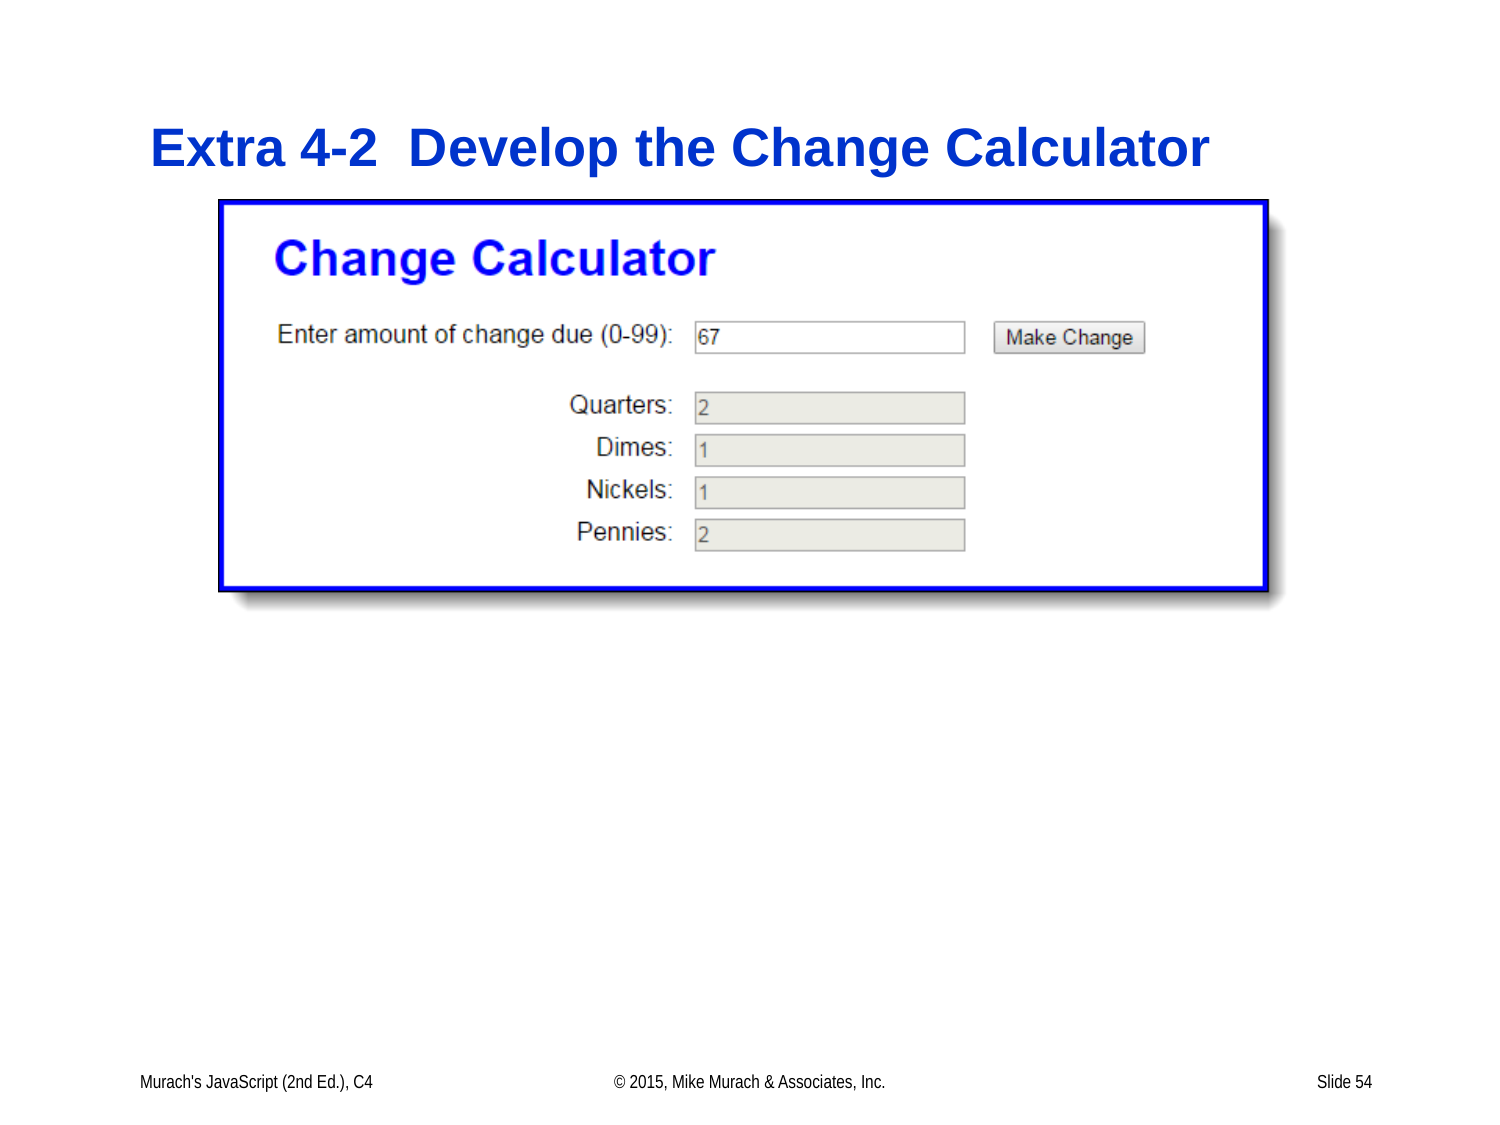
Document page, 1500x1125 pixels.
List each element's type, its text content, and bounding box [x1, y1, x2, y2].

slide_number Murach's JavaScript (2nd Ed.), C4 [125, 1025, 450, 1100]
title Extra 4-2 Develop the Change Calculator [150, 112, 1350, 179]
slide_number Slide 54 [1074, 1025, 1388, 1100]
footer © 2015, Mike Murach & Associates, Inc. [474, 1025, 1025, 1100]
picture [218, 199, 1288, 613]
